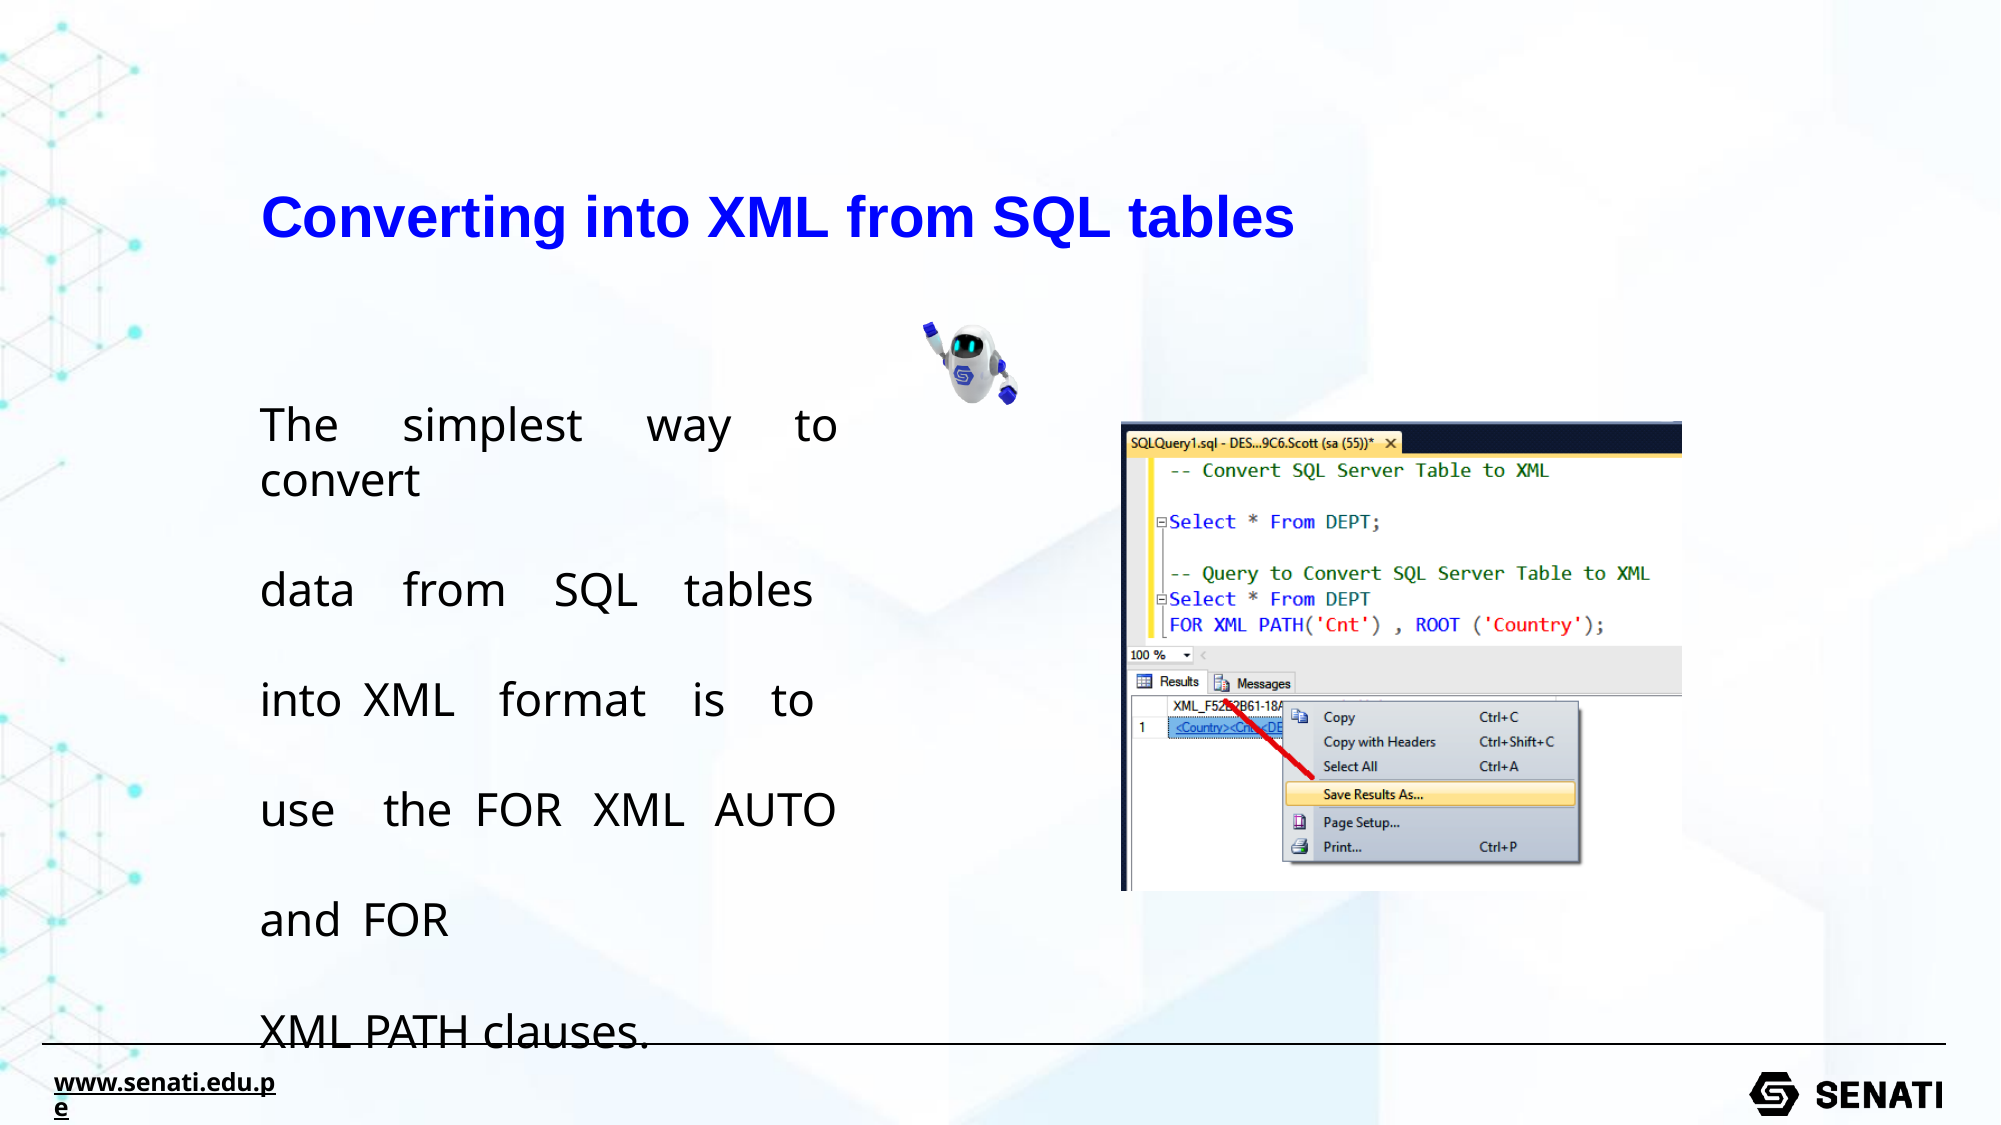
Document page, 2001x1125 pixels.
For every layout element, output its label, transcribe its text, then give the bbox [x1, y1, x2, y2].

text_box The simplest way to convert data from SQL tables into XML format is to use the FOR XML AUTO and FOR XML PATH clauses. [257, 394, 839, 1059]
picture [0, 0, 2000, 1125]
title Converting into XML from SQL tables [258, 176, 1298, 367]
text_box www.senati.edu.pe [51, 1062, 279, 1101]
